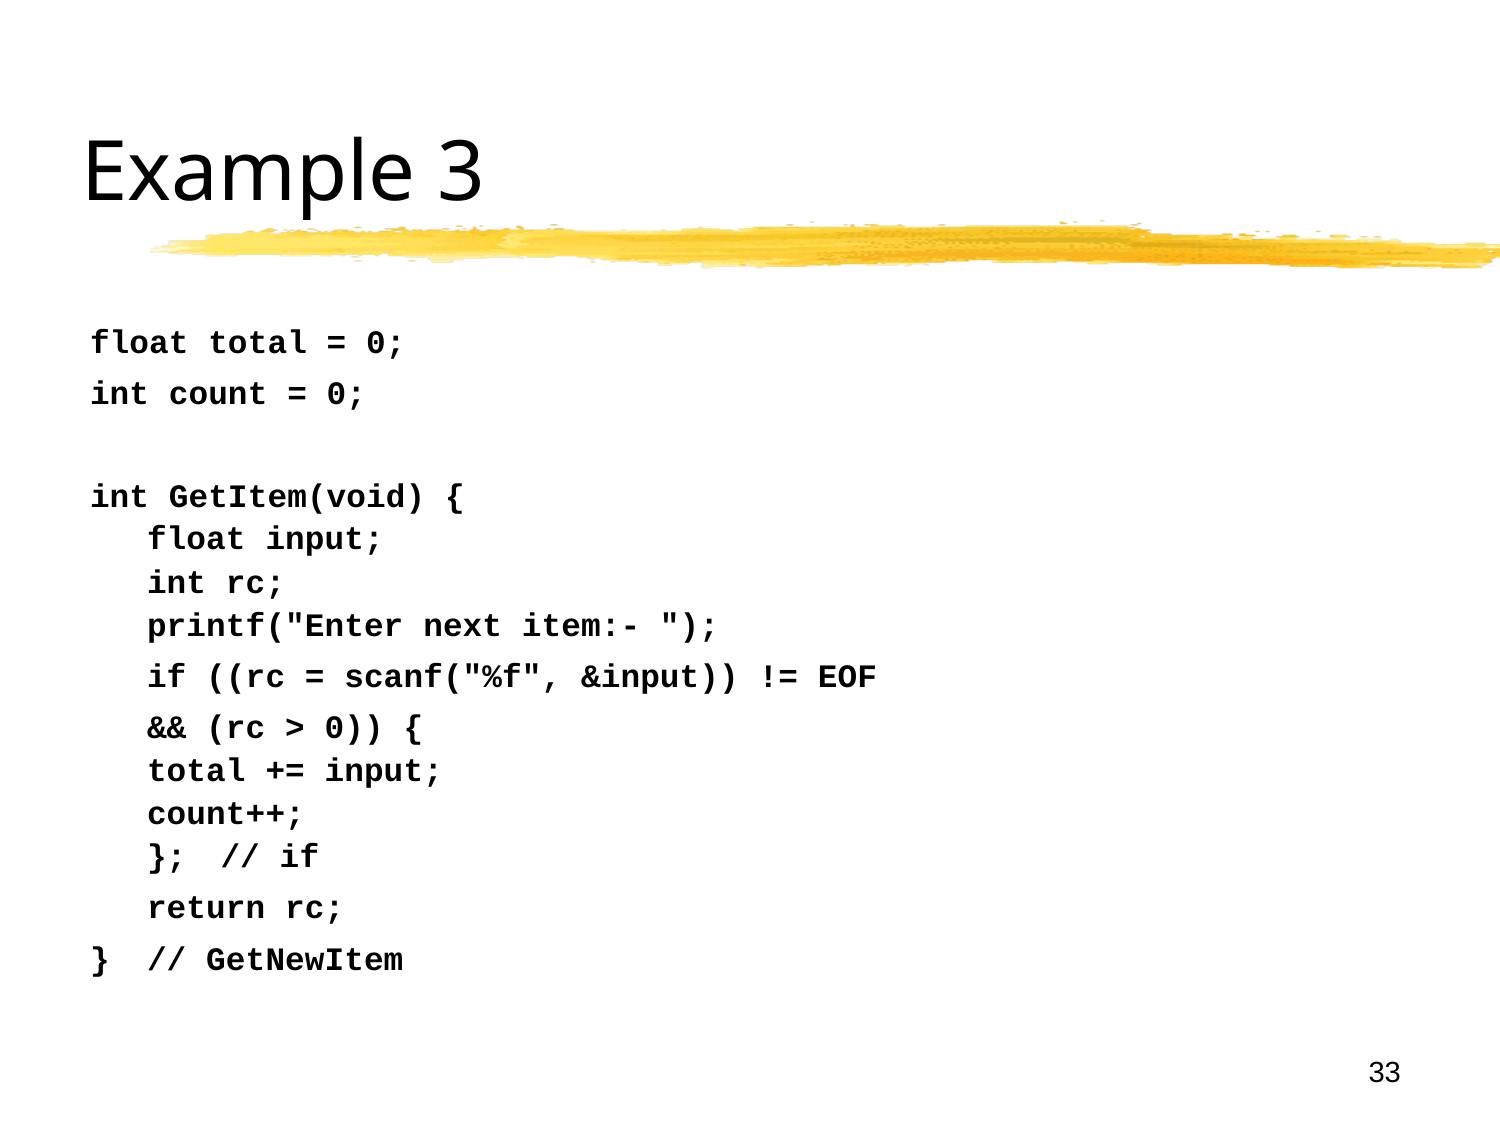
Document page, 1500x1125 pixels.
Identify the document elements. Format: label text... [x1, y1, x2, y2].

picture [150, 215, 1500, 279]
slide_number 33 [1103, 1021, 1417, 1097]
title Example 3 [66, 9, 1341, 225]
list float total = 0; int count = 0; int GetItem(void) { float input; int rc; printf("Enter next item:- "); if ((rc = scanf("%f", &input)) != EOF && (rc > 0)) { total += input; count++; }; // if return rc; } // GetNewItem [75, 309, 1416, 993]
